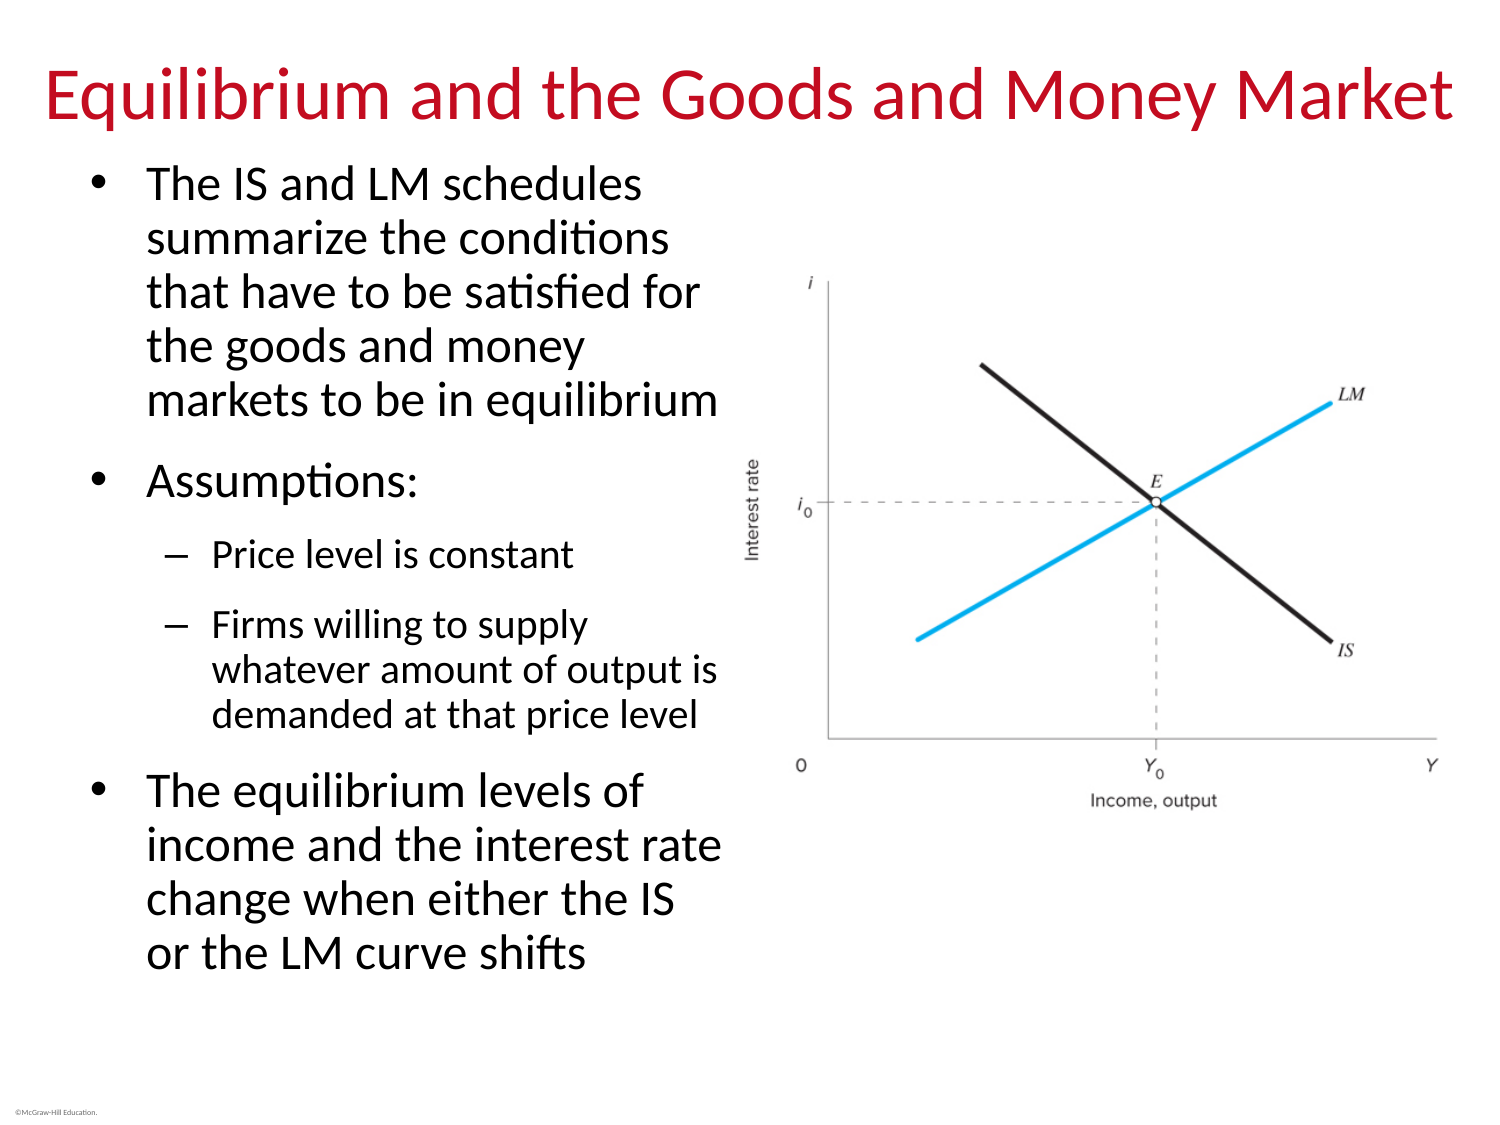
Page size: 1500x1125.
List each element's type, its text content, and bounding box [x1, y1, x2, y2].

picture [742, 274, 1441, 813]
list The IS and LM schedules summarize the conditions that have to be satisfied for the goods and money markets to be in equilibrium Assumptions: Price level is constant Firms willing to supply whatever amount of output is demanded at that price level The equilibrium levels of income and the interest rate change when either the IS or the LM curve shifts [75, 149, 738, 1072]
title Equilibrium and the Goods and Money Market [0, 37, 1500, 138]
